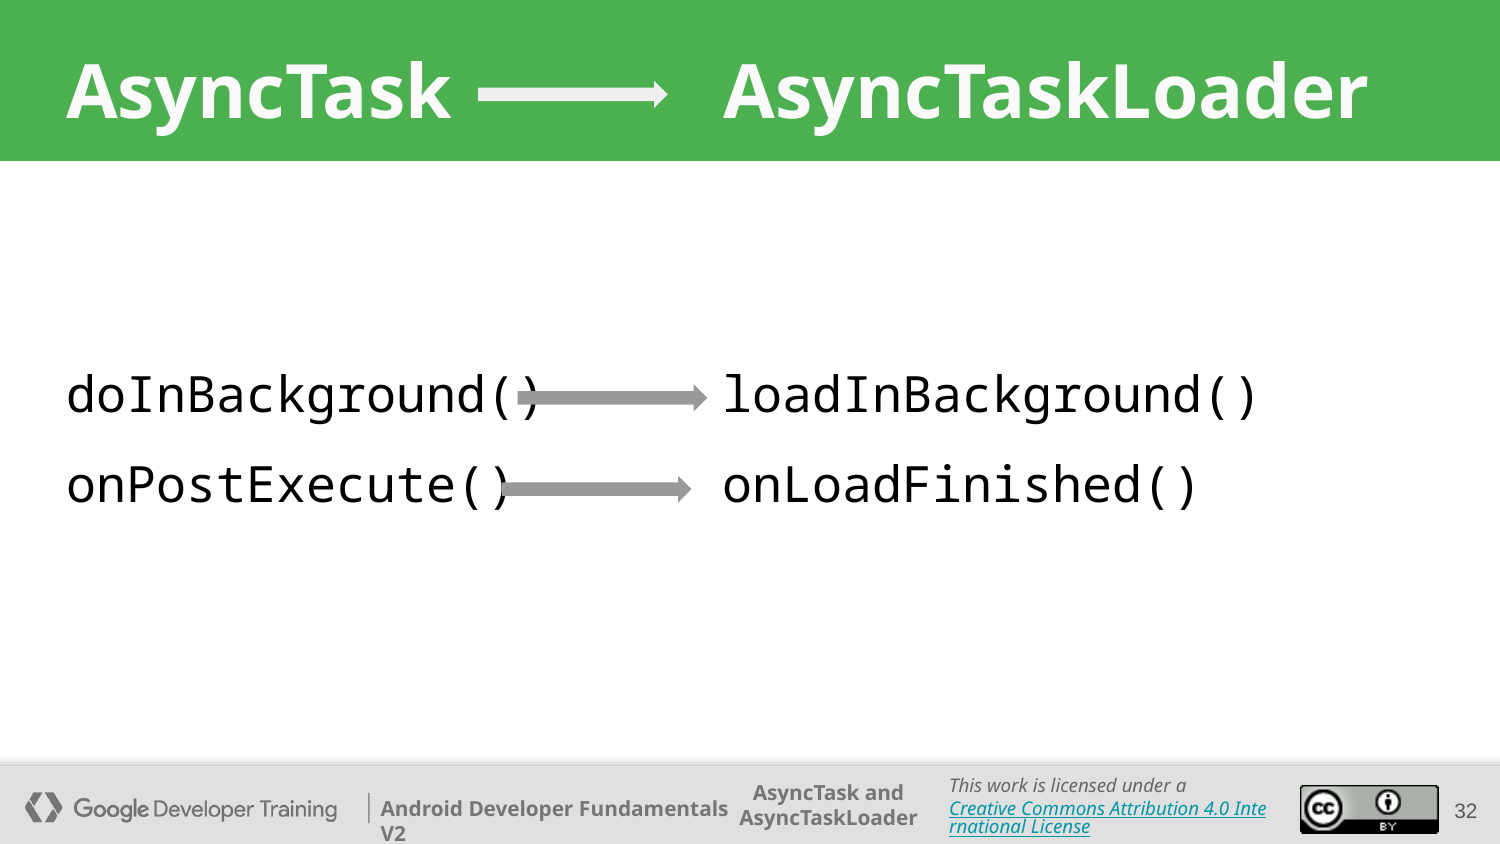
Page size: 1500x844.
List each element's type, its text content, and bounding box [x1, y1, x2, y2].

list loadInBackground() onLoadFinished() [707, 257, 1449, 564]
slide_number 32 [1402, 777, 1493, 842]
text_box [478, 80, 668, 108]
text_box [501, 475, 692, 503]
title AsyncTask AsyncTaskLoader [51, 28, 1449, 122]
list doInBackground() onPostExecute() [51, 257, 707, 564]
text_box [517, 384, 708, 412]
picture [0, 161, 1500, 844]
